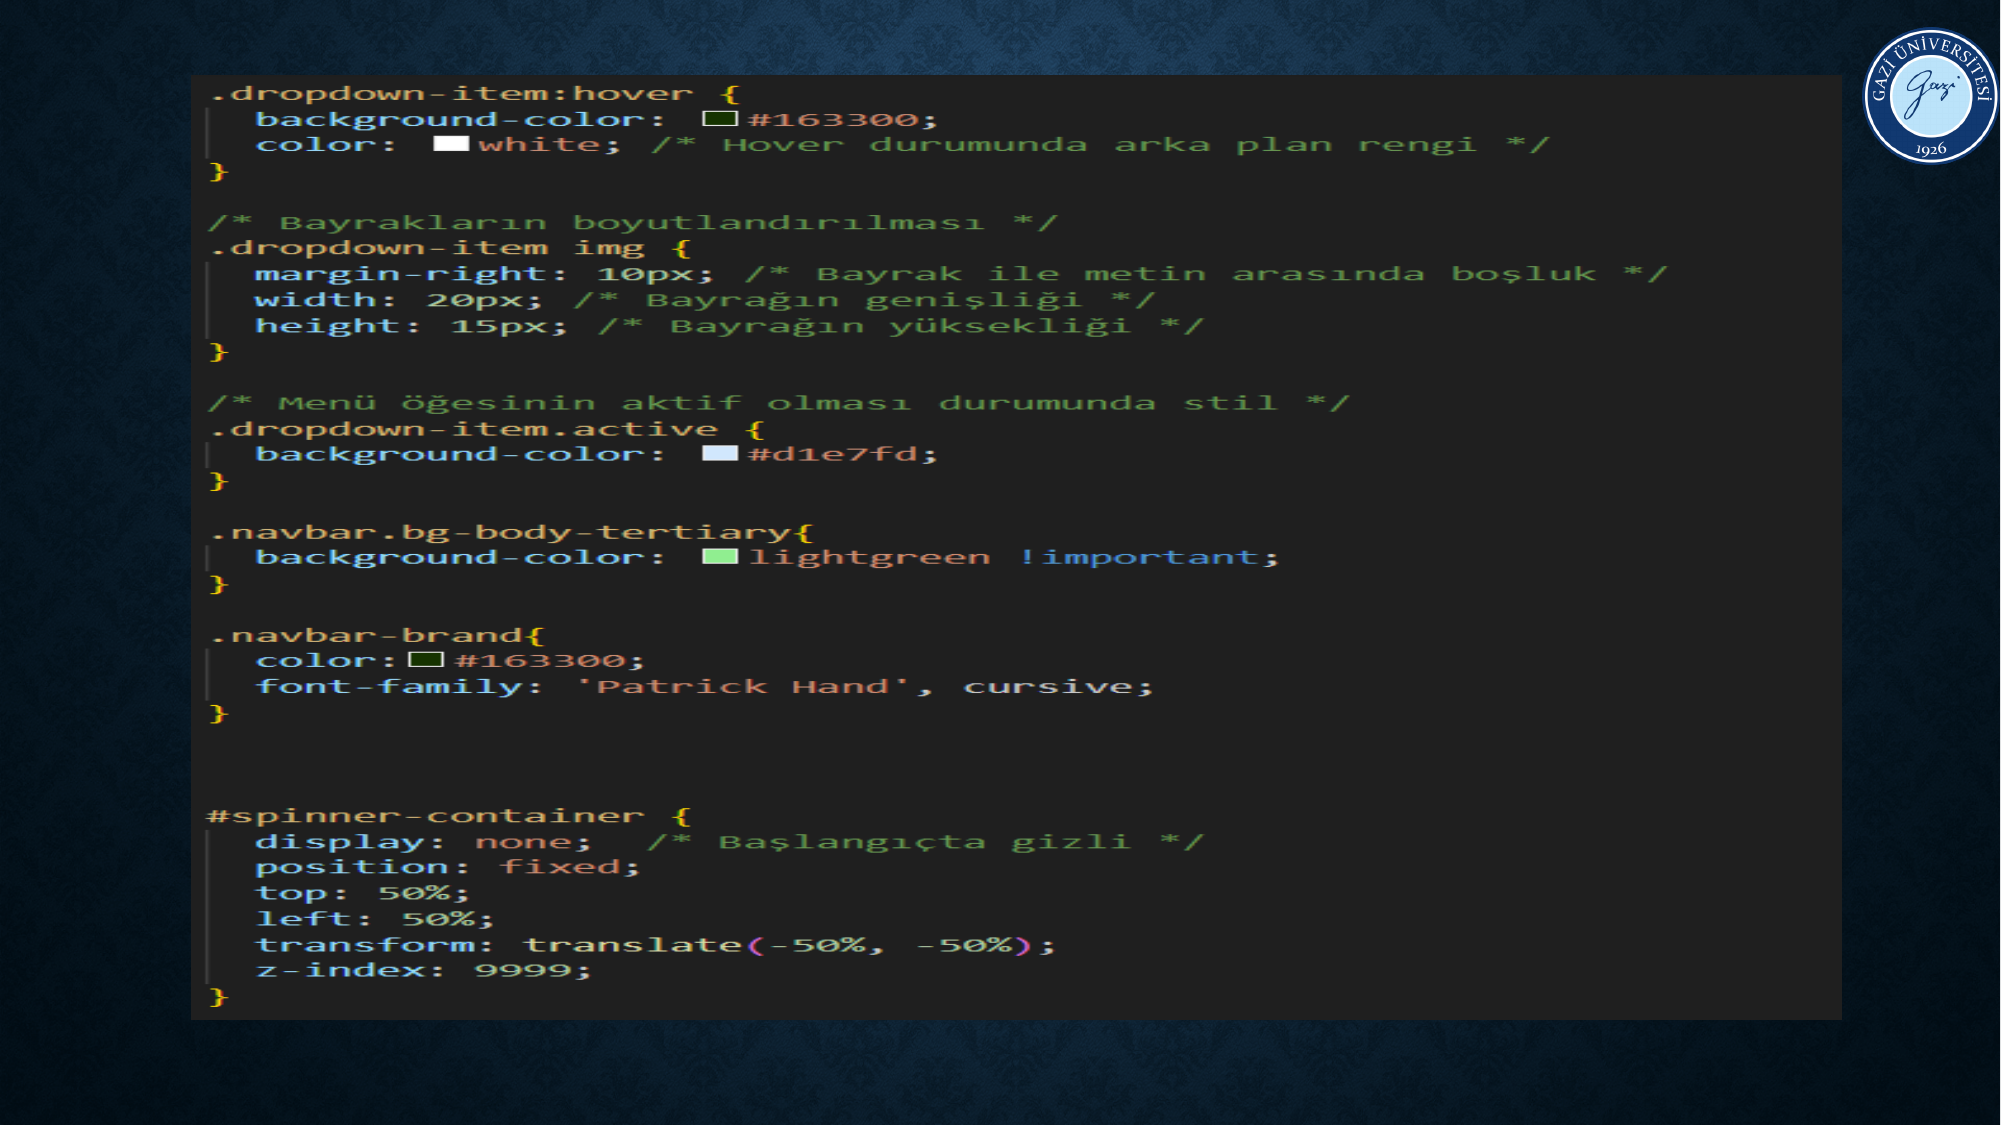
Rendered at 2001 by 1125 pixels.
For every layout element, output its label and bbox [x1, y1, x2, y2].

list [191, 74, 1843, 1020]
picture [1861, 26, 2000, 166]
